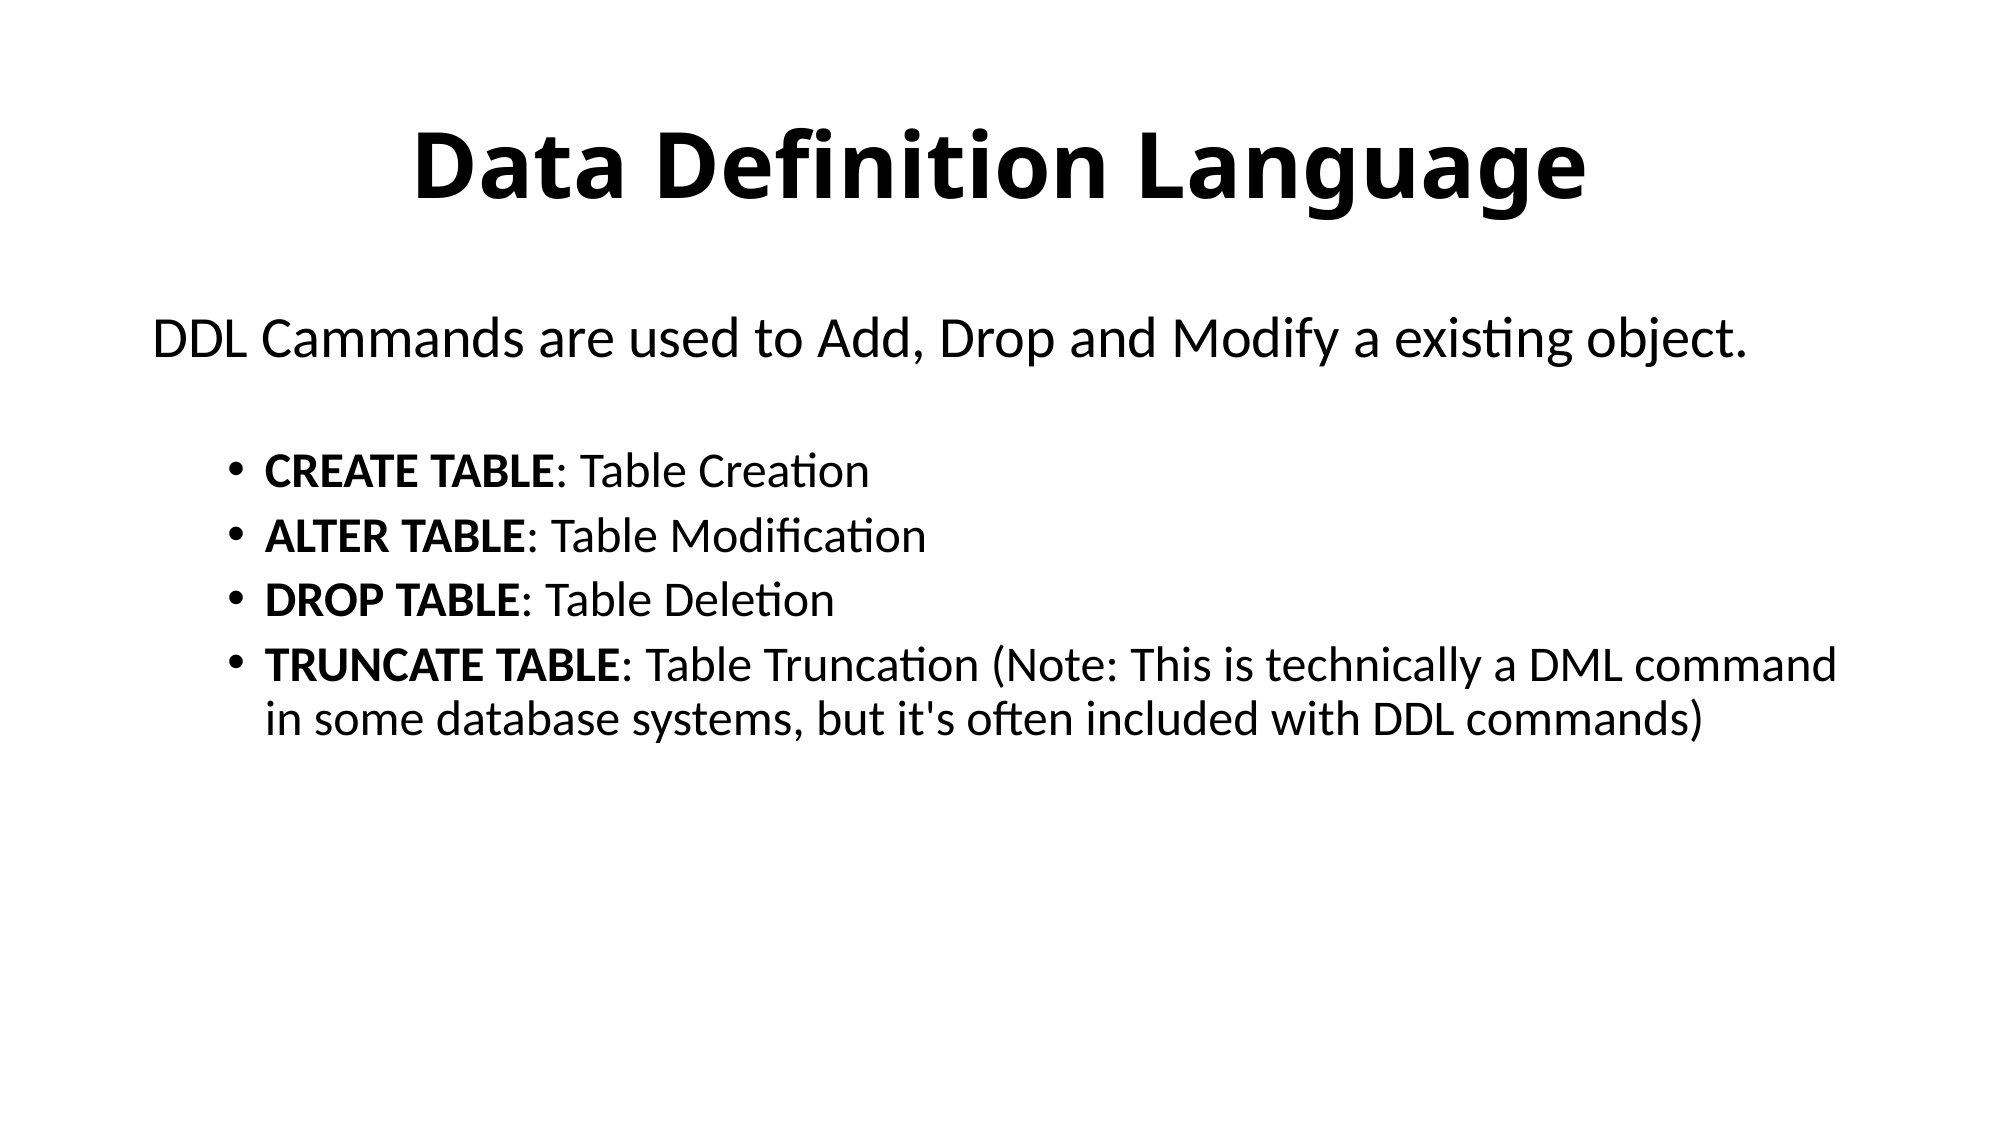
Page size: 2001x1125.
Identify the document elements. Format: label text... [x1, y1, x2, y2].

list DDL Cammands are used to Add, Drop and Modify a existing object. CREATE TABLE: Table Creation ALTER TABLE: Table Modification DROP TABLE: Table Deletion TRUNCATE TABLE: Table Truncation (Note: This is technically a DML command in some database systems, but it's often included with DDL commands) [137, 299, 1863, 1014]
title Data Definition Language [137, 59, 1863, 278]
